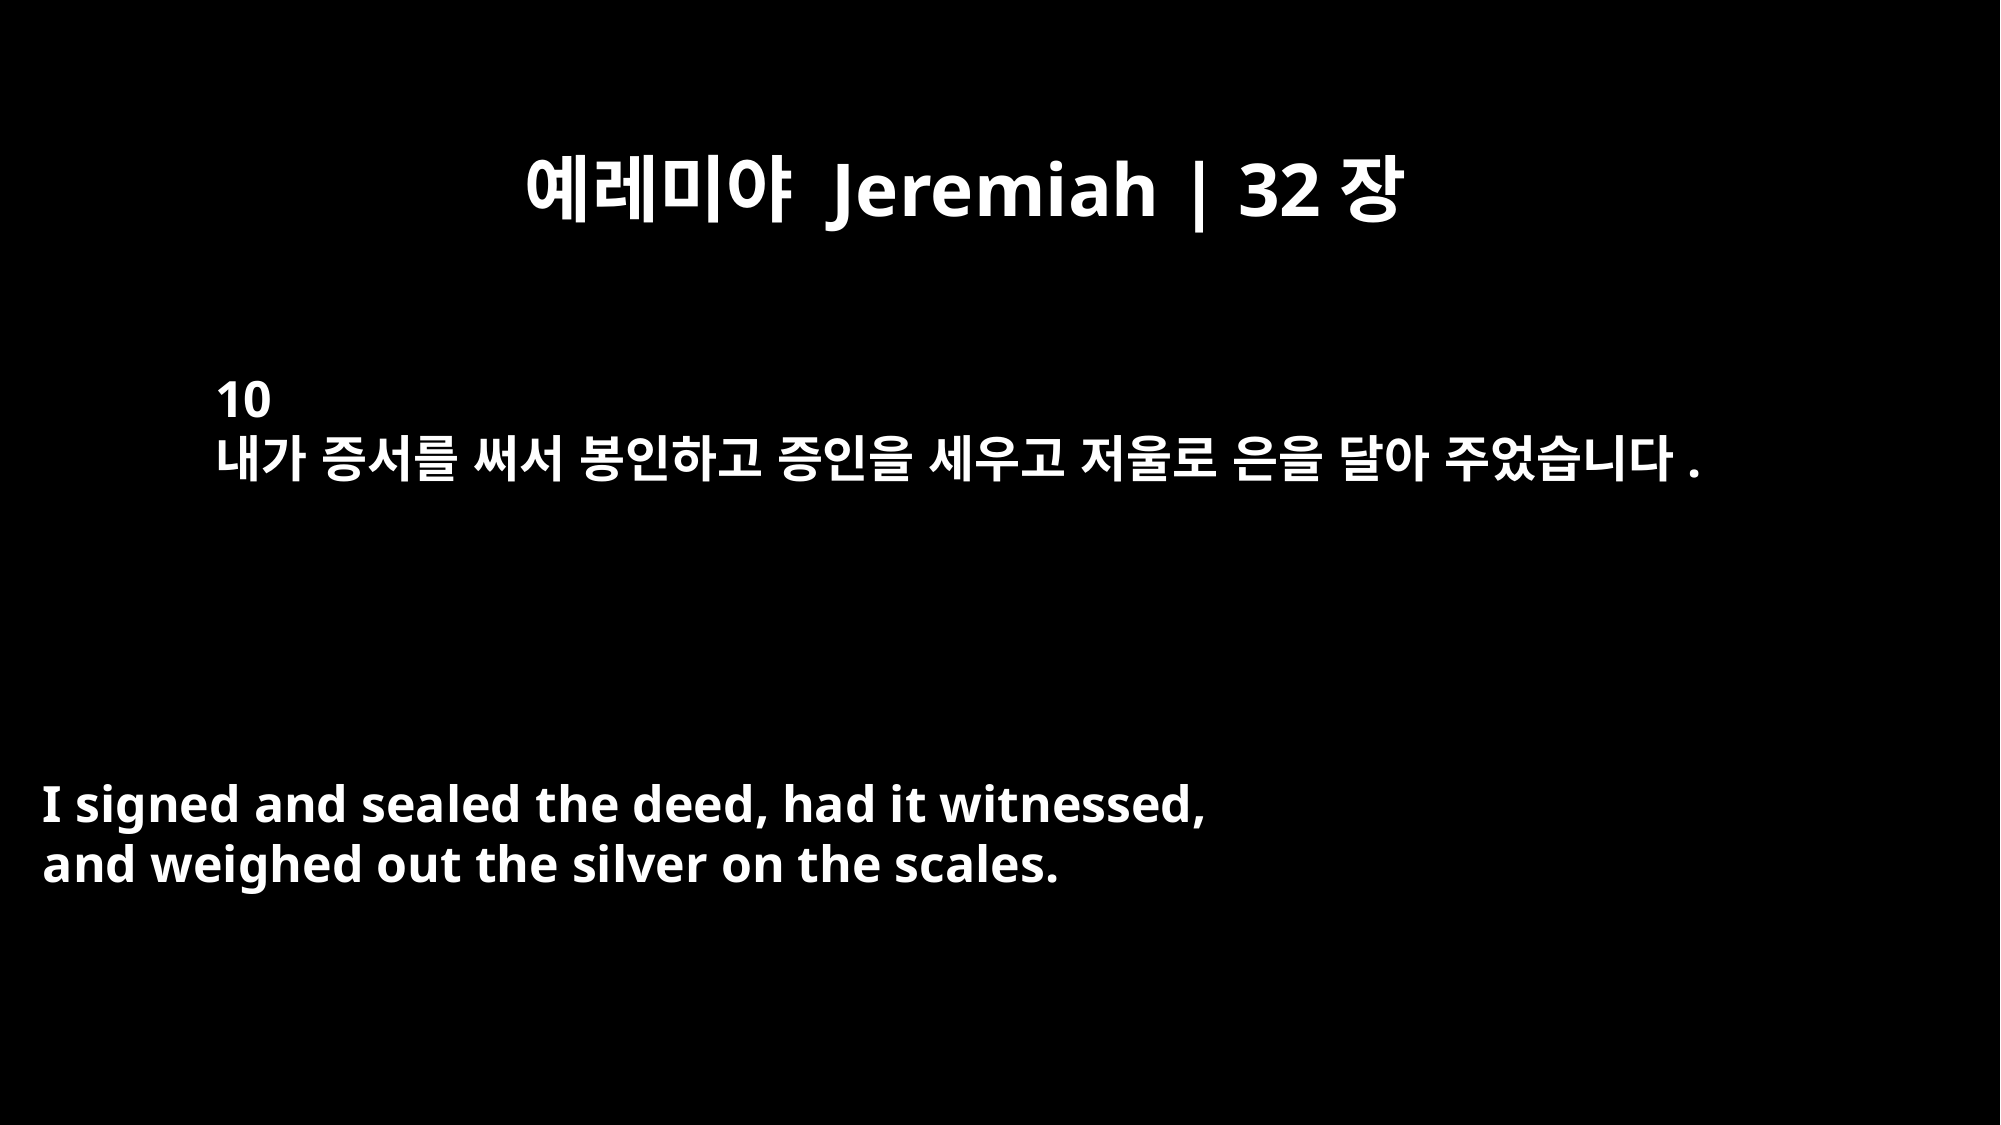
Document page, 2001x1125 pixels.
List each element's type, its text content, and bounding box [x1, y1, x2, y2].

text_box 10 내가 증서를 써서 봉인하고 증인을 세우고 저울로 은을 달아 주었습니다. [200, 359, 1717, 495]
text_box 예레미야 Jeremiah | 32장 [510, 136, 1422, 239]
text_box I signed and sealed the deed, had it witnessed, and weighed out the silver on the scales. [28, 764, 1223, 900]
